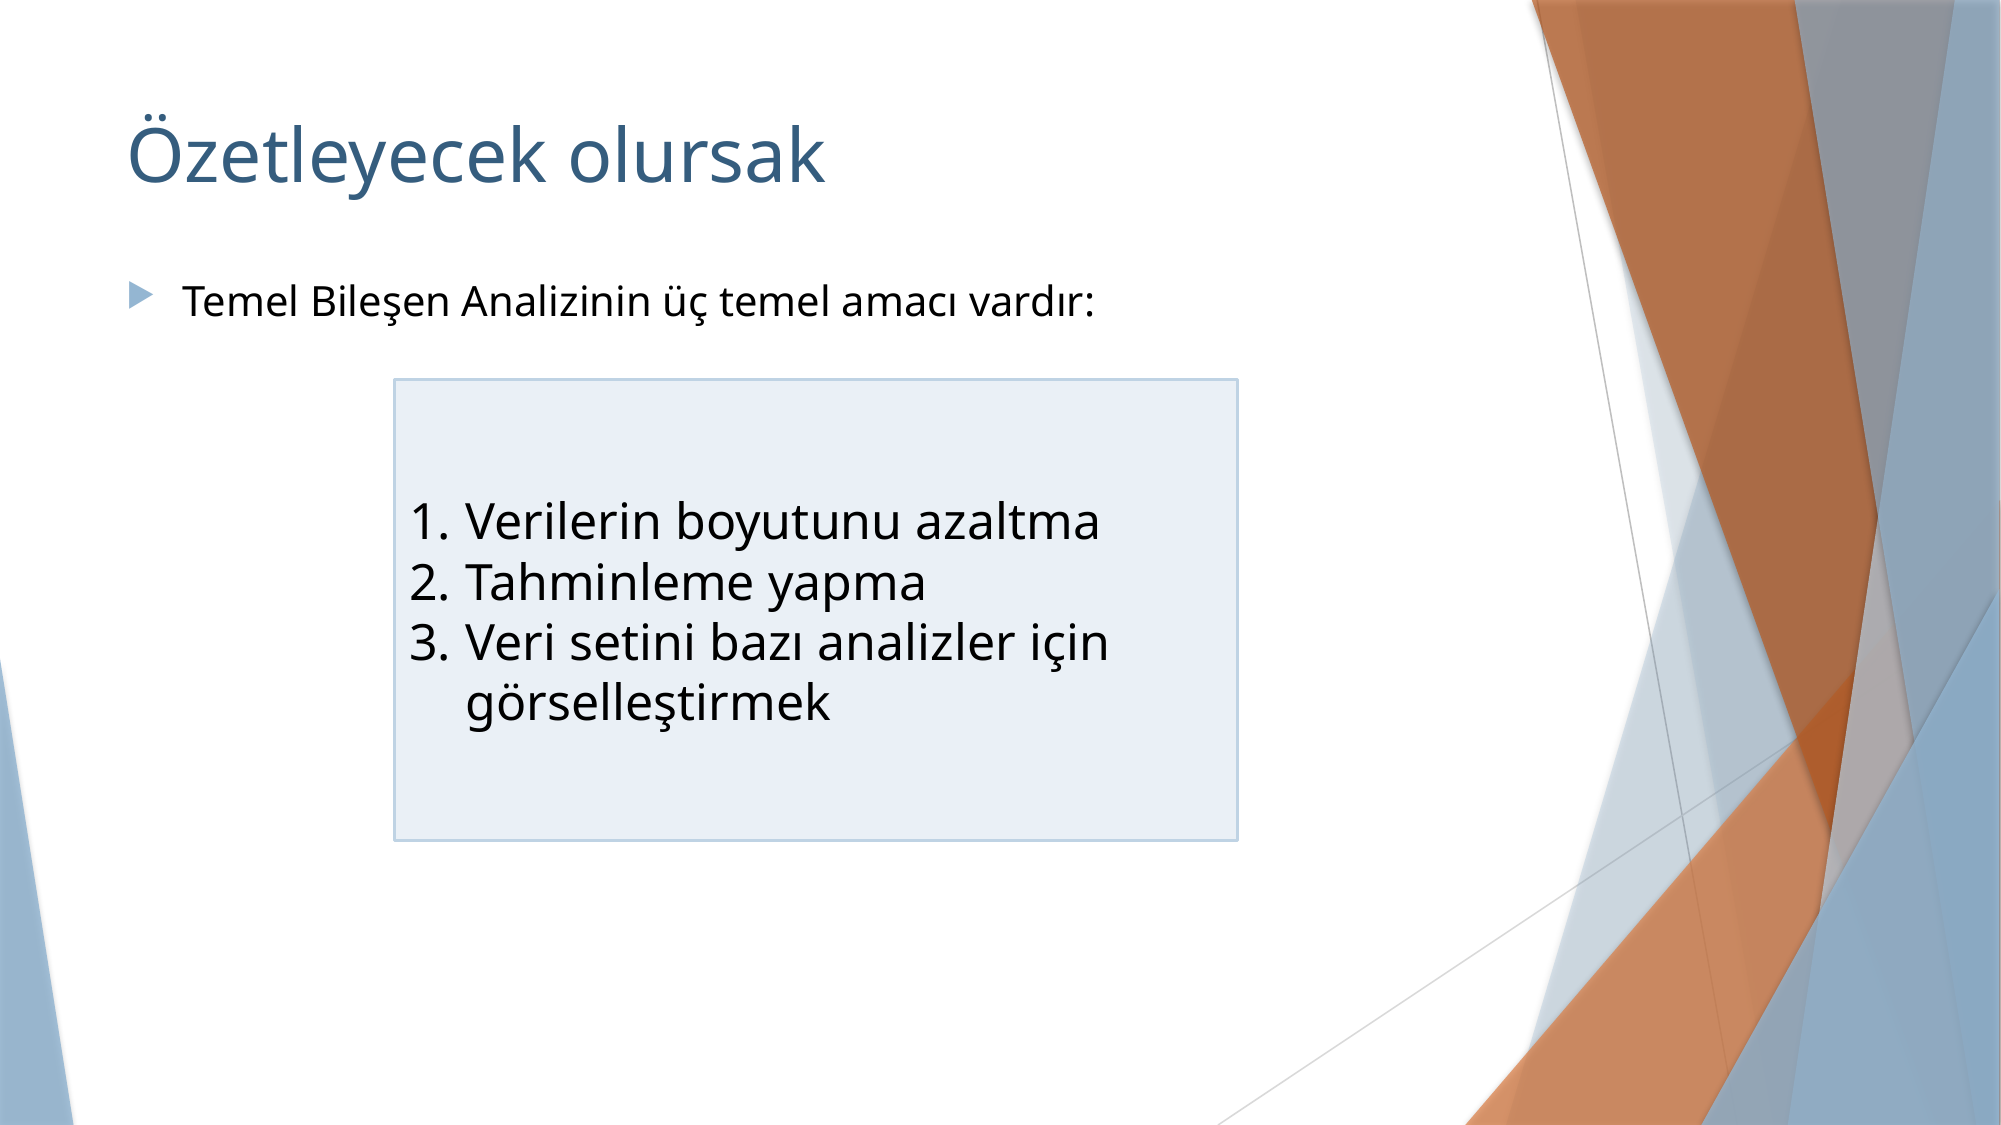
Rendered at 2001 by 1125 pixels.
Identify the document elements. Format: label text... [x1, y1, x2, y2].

list Temel Bileşen Analizinin üç temel amacı vardır: [111, 266, 1522, 904]
text_box Verilerin boyutunu azaltma Tahminleme yapma Veri setini bazı analizler için görselleştirmek [393, 378, 1239, 842]
title Özetleyecek olursak [111, 99, 1522, 266]
